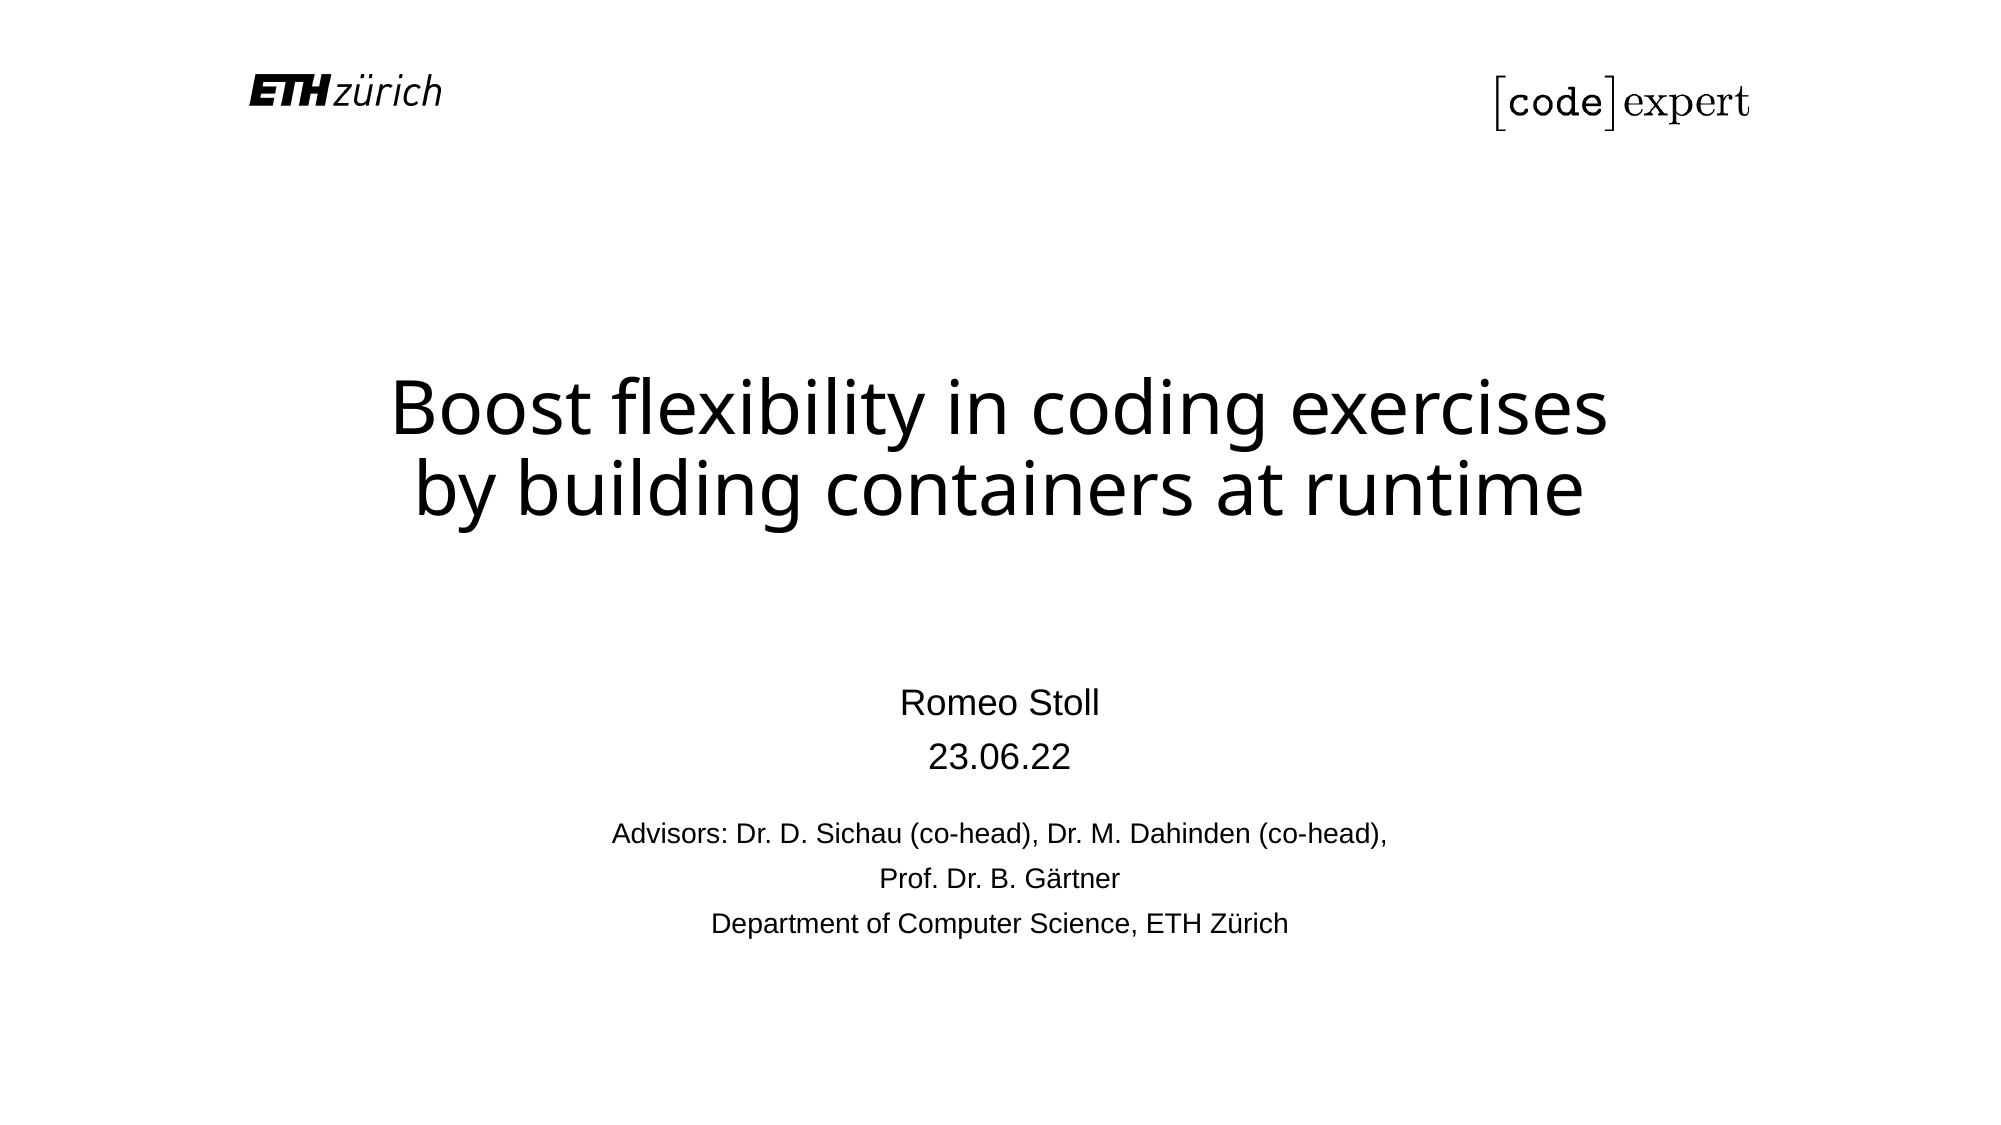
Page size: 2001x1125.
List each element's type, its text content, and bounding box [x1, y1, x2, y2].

subtitle Romeo Stoll 23.06.22 Advisors: Dr. D. Sichau (co-head), Dr. M. Dahinden (co-head), Prof. Dr. B. Gärtner Department of Computer Science, ETH Zürich [249, 676, 1750, 948]
picture [249, 74, 441, 106]
title Boost flexibility in coding exercises by building containers at runtime [249, 239, 1750, 540]
picture [1496, 74, 1751, 131]
